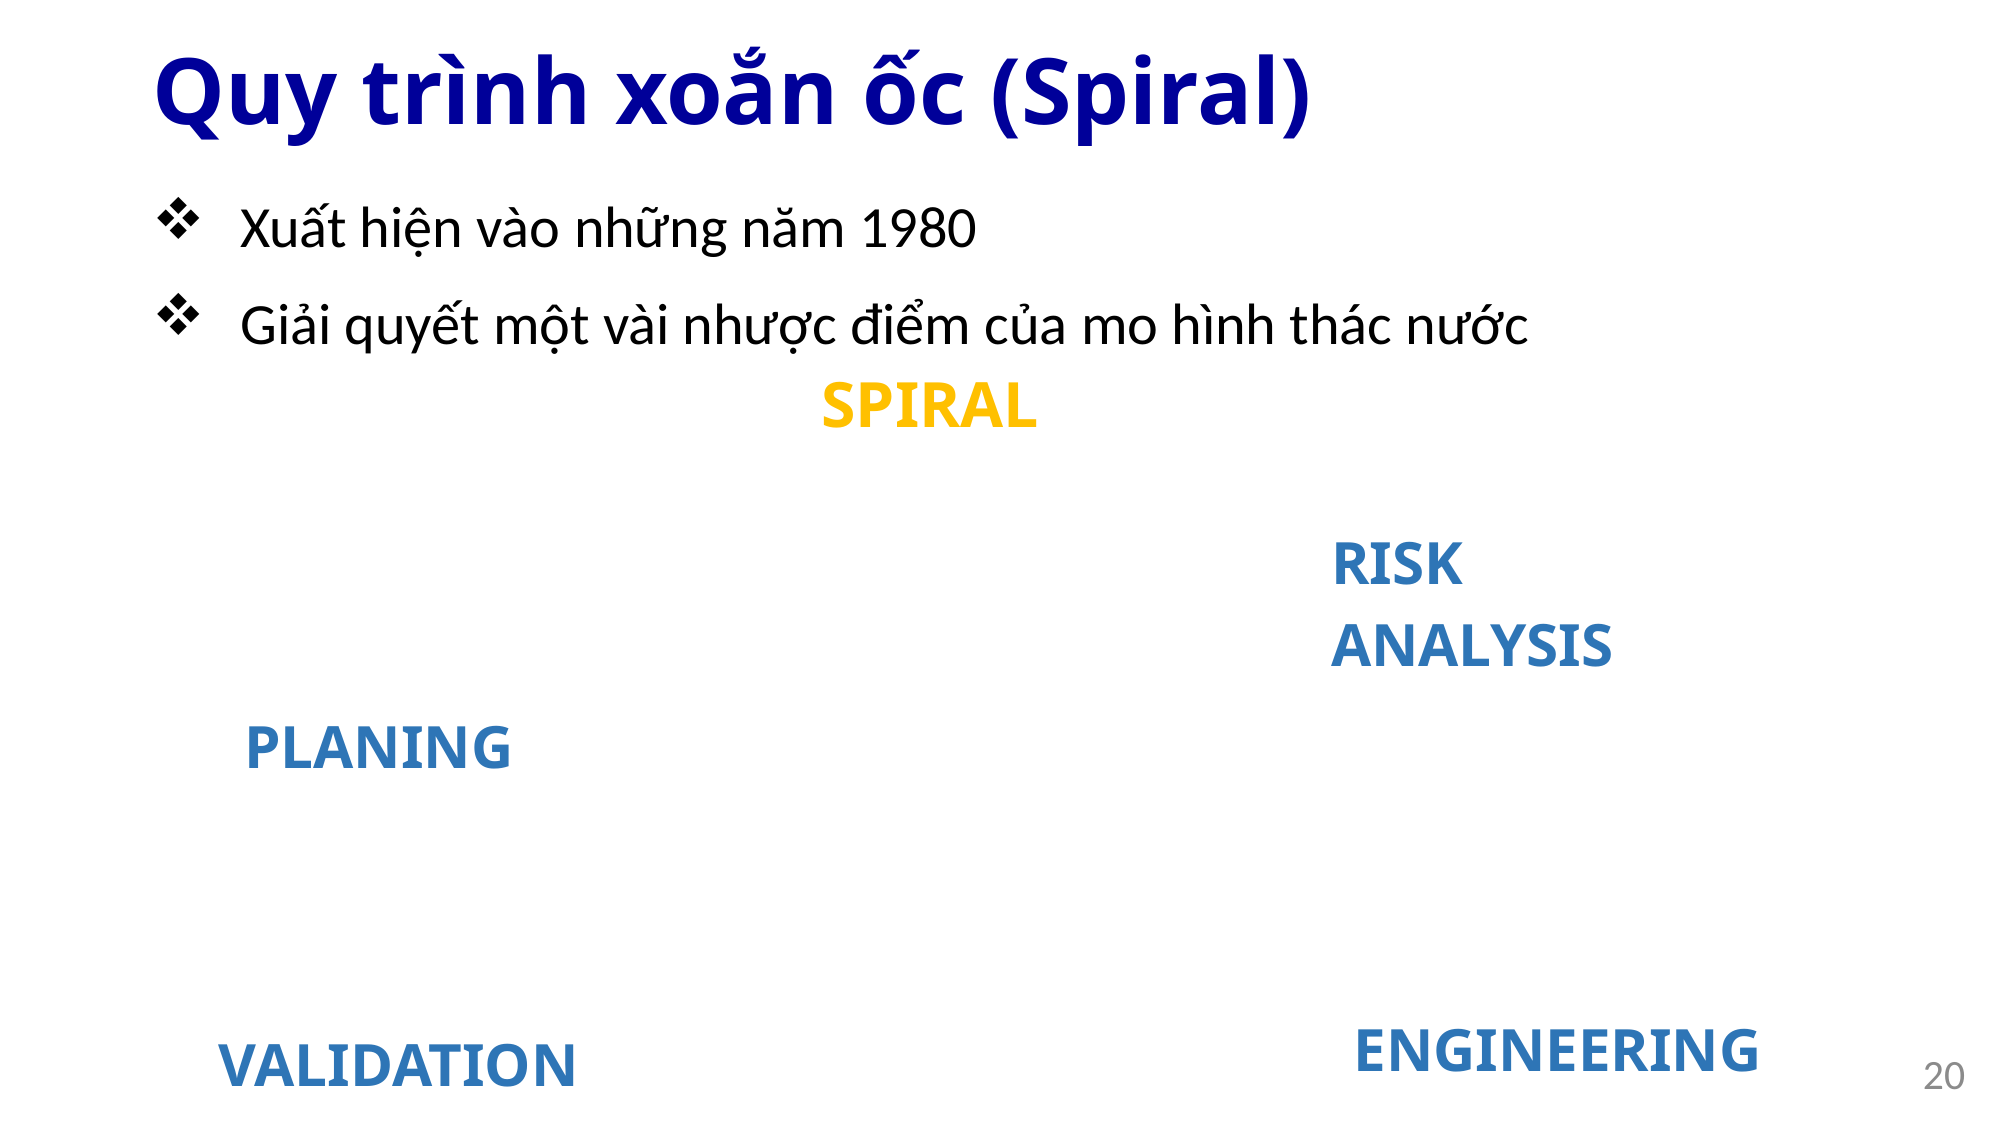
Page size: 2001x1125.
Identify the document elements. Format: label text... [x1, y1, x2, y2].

text_box VALIDATION [109, 1007, 750, 1119]
title Quy trình xoắn ốc (Spiral) [137, 35, 1863, 155]
text_box ENGINEERING [1244, 992, 1885, 1104]
text_box PLANING [136, 689, 622, 801]
text_box SPIRAL [616, 322, 1244, 484]
slide_number 20 [1641, 1042, 1981, 1103]
list Xuất hiện vào những năm 1980 Giải quyết một vài nhược điểm của mo hình thác nước [137, 190, 1967, 1103]
text_box RISK ANALYSIS [1244, 546, 1731, 658]
